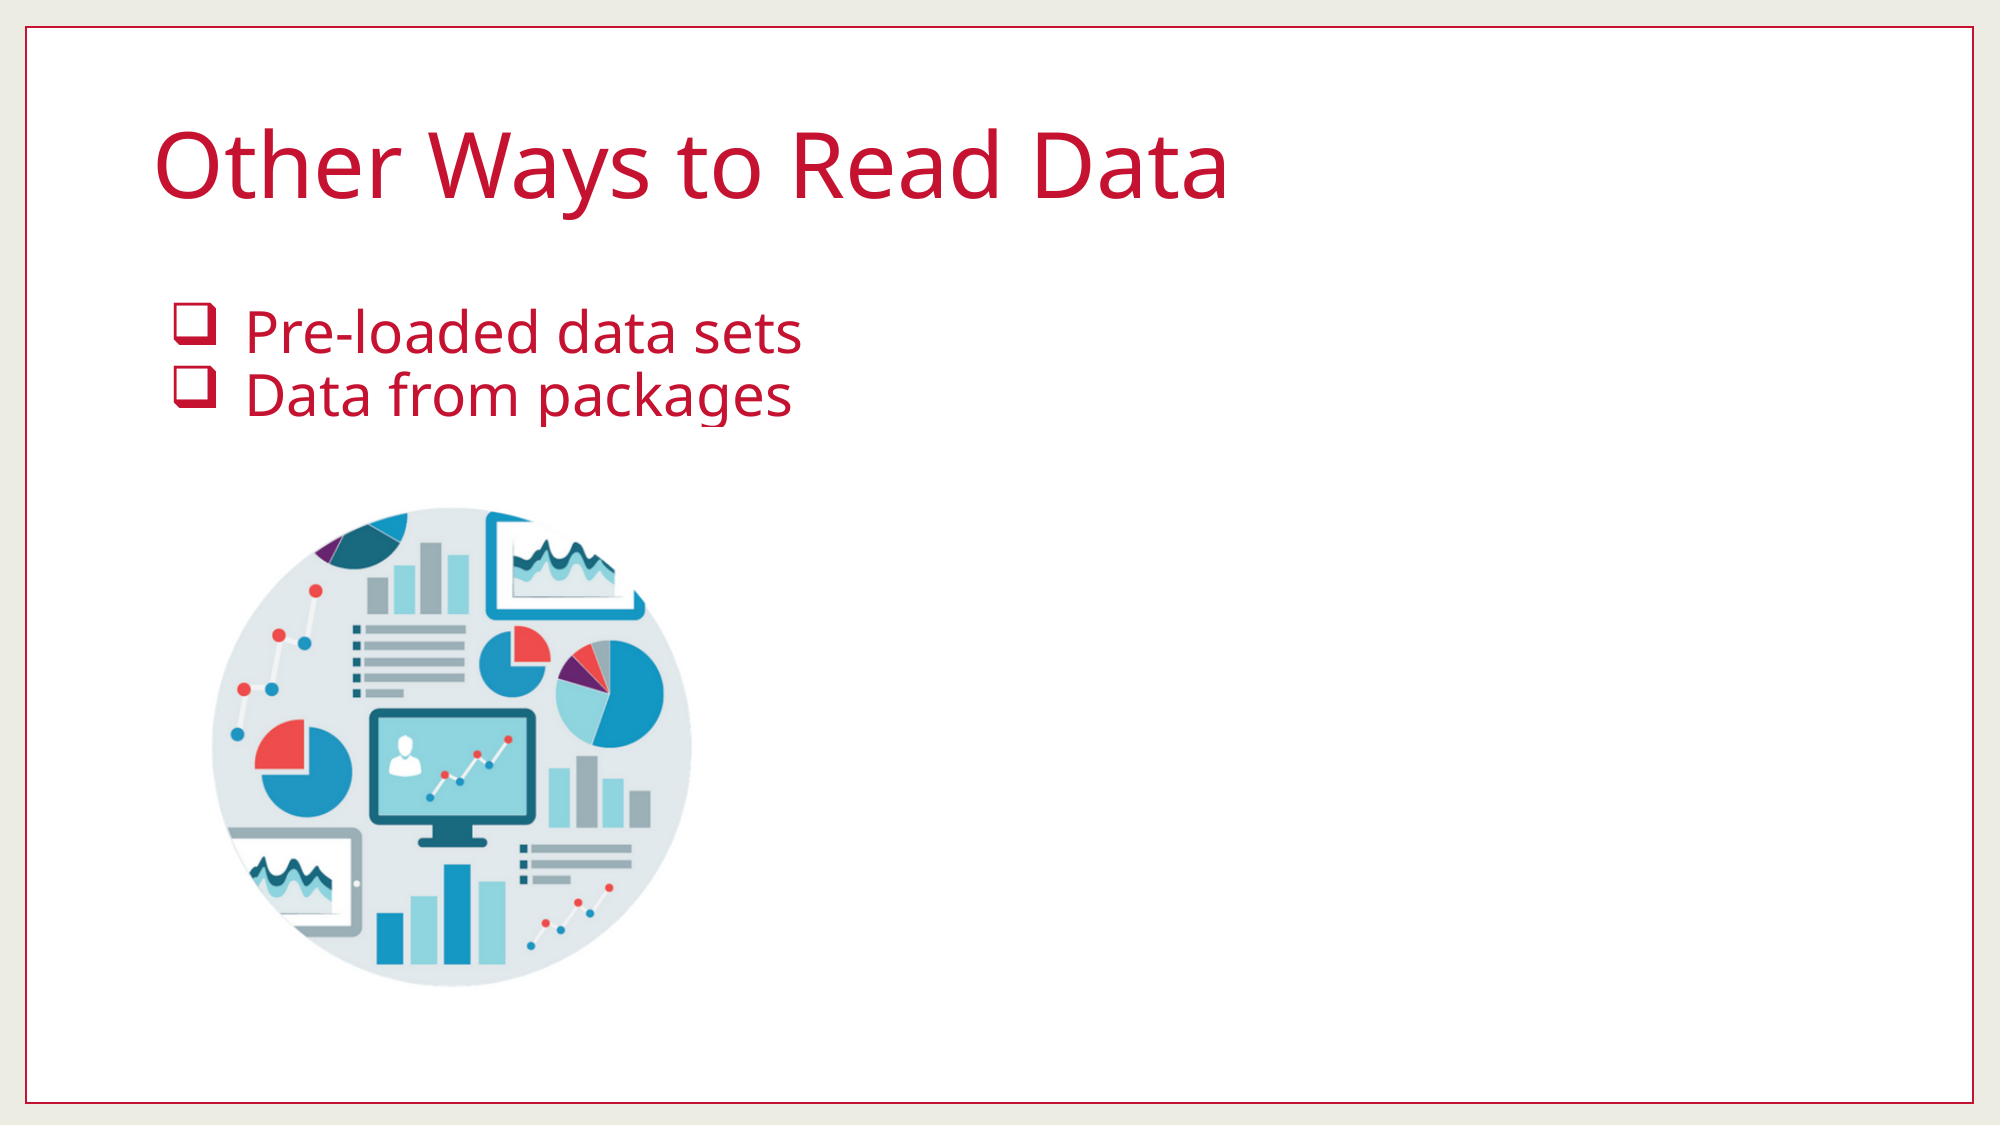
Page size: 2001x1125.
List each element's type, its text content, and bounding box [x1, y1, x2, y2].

list Pre-loaded data sets Data from packages [154, 296, 1972, 1010]
picture [137, 427, 775, 1066]
title Other Ways to Read Data [137, 59, 1945, 278]
